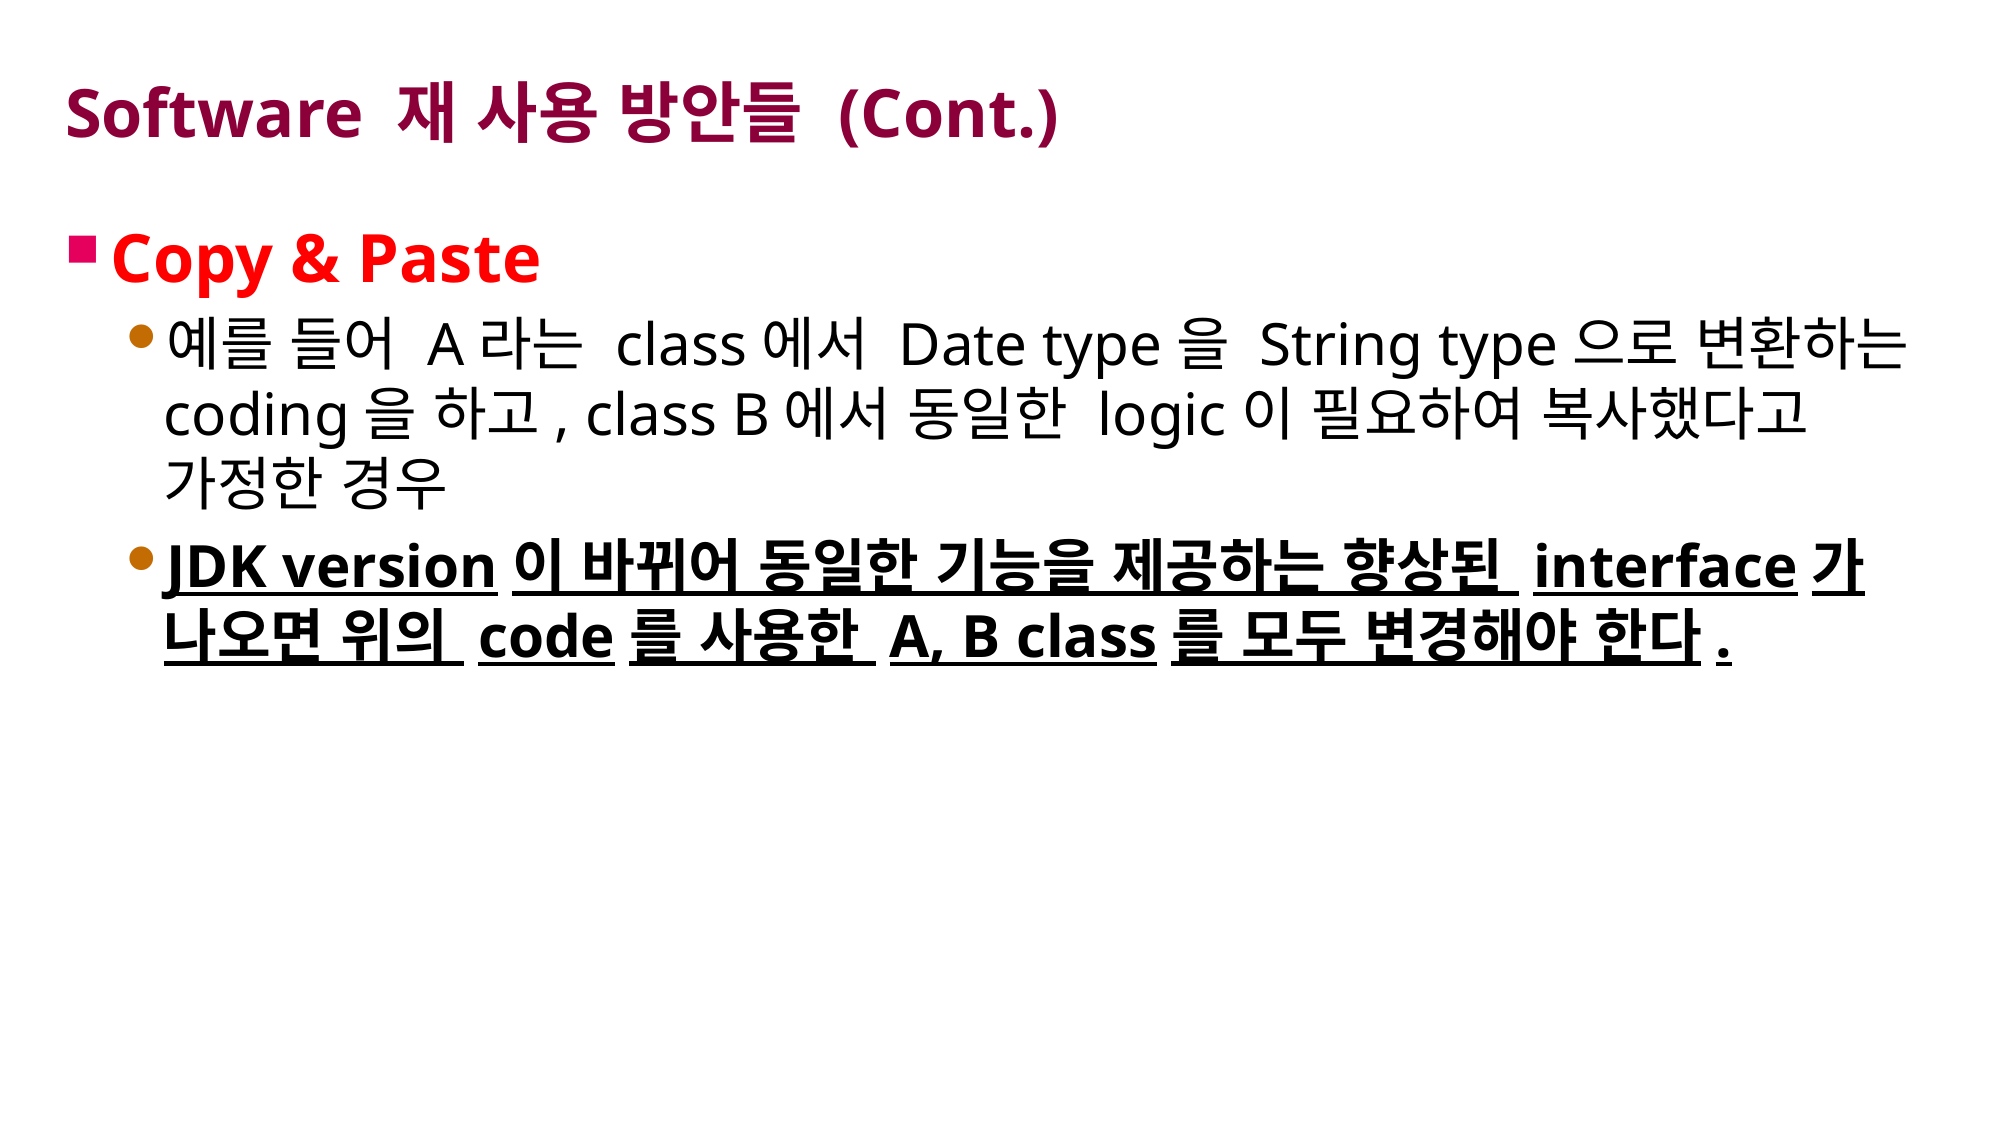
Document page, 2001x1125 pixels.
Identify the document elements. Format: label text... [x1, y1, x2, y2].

title Software 재 사용 방안들 (Cont.) [49, 37, 1934, 185]
list Copy & Paste 예를 들어 A라는 class에서 Date type을 String type으로 변환하는 coding을 하고, class B에서 동일한 logic이 필요하여 복사했다고 가정한 경우 JDK version이 바뀌어 동일한 기능을 제공하는 향상된 interface가 나오면 위의 code를 사용한 A, B class를 모두 변경해야 한다. [49, 207, 1934, 1001]
